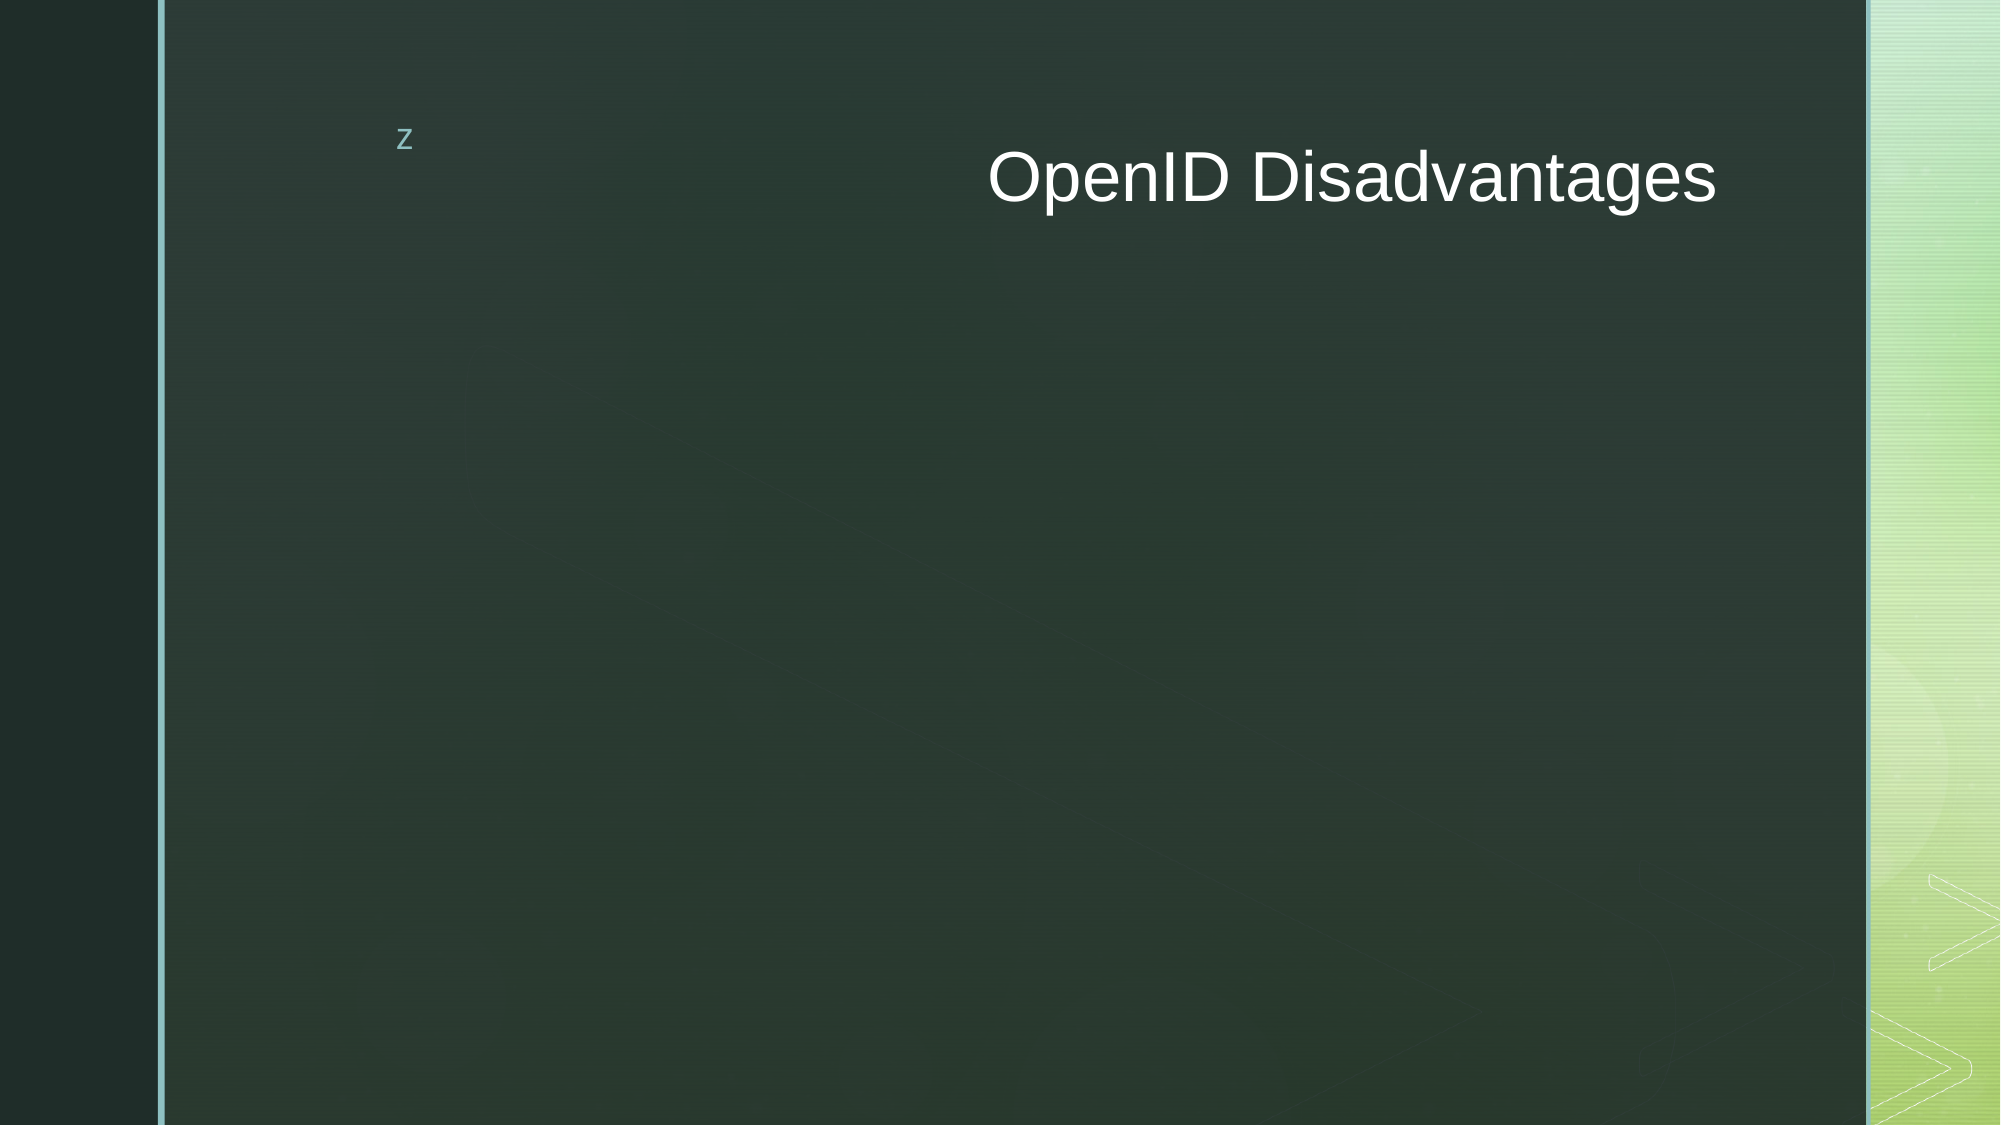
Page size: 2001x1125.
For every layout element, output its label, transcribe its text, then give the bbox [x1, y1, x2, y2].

title OpenID Disadvantages [428, 132, 1734, 310]
picture [1871, 0, 2001, 1125]
